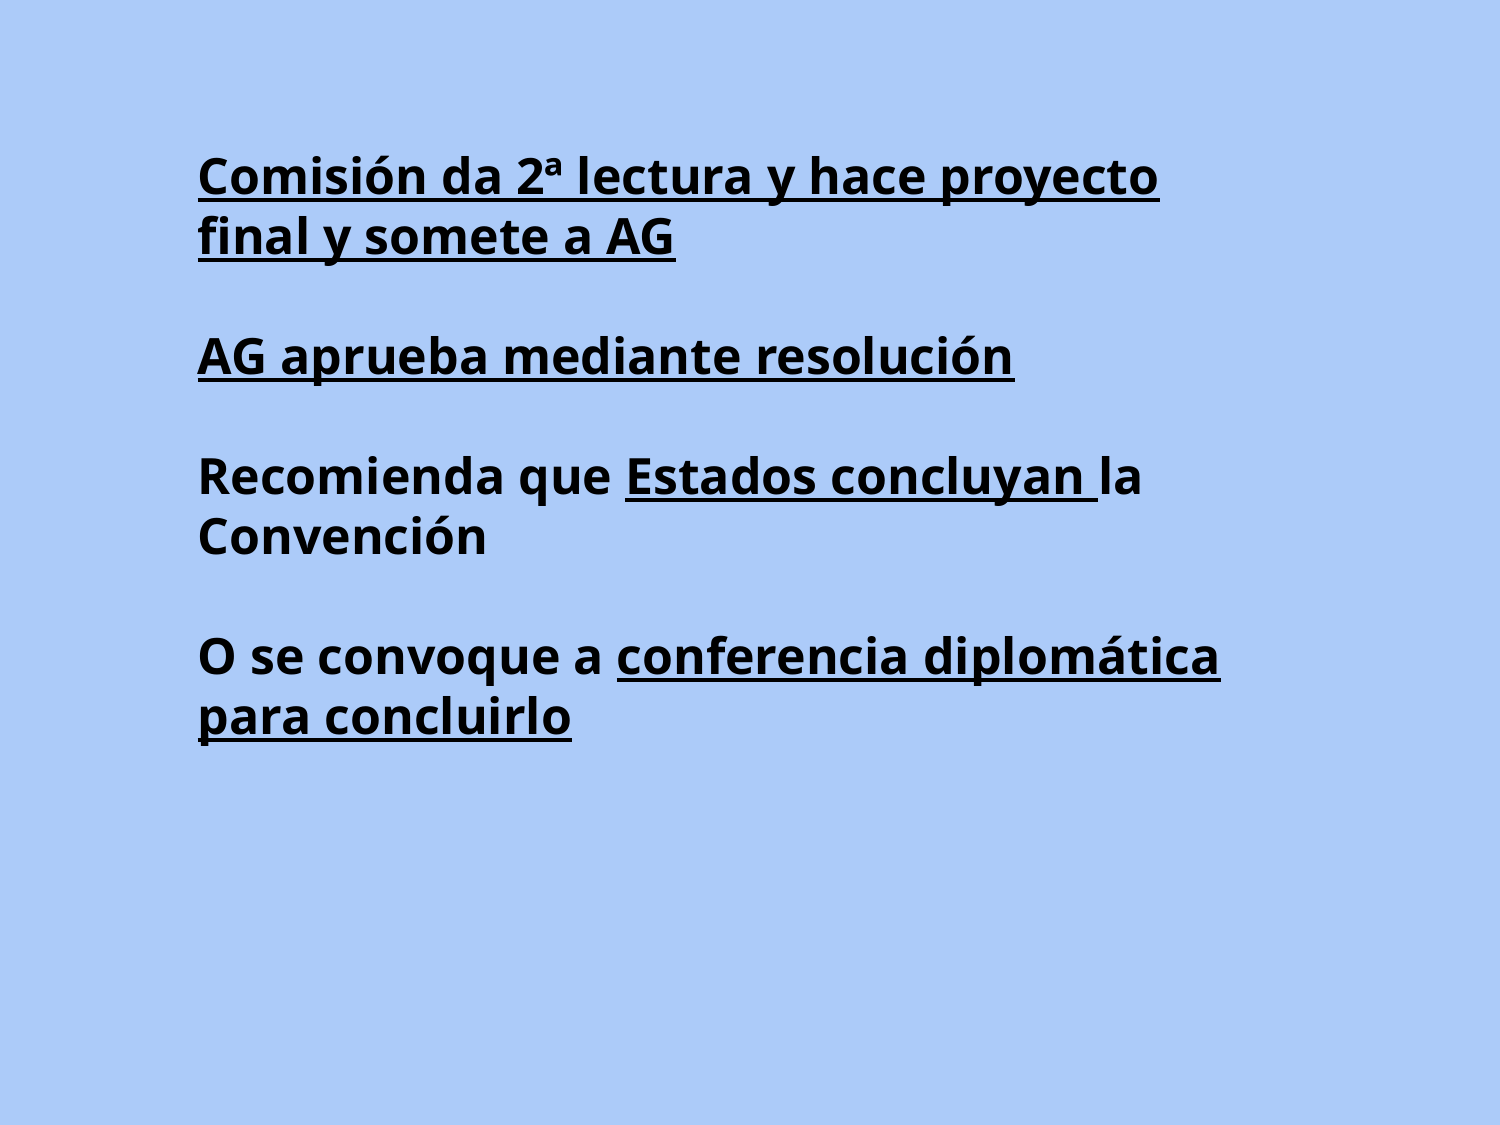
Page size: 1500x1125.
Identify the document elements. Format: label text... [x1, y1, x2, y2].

text_box Comisión da 2ª lectura y hace proyecto final y somete a AG AG aprueba mediante resolución Recomienda que Estados concluyan la Convención O se convoque a conferencia diplomática para concluirlo [182, 137, 1258, 752]
